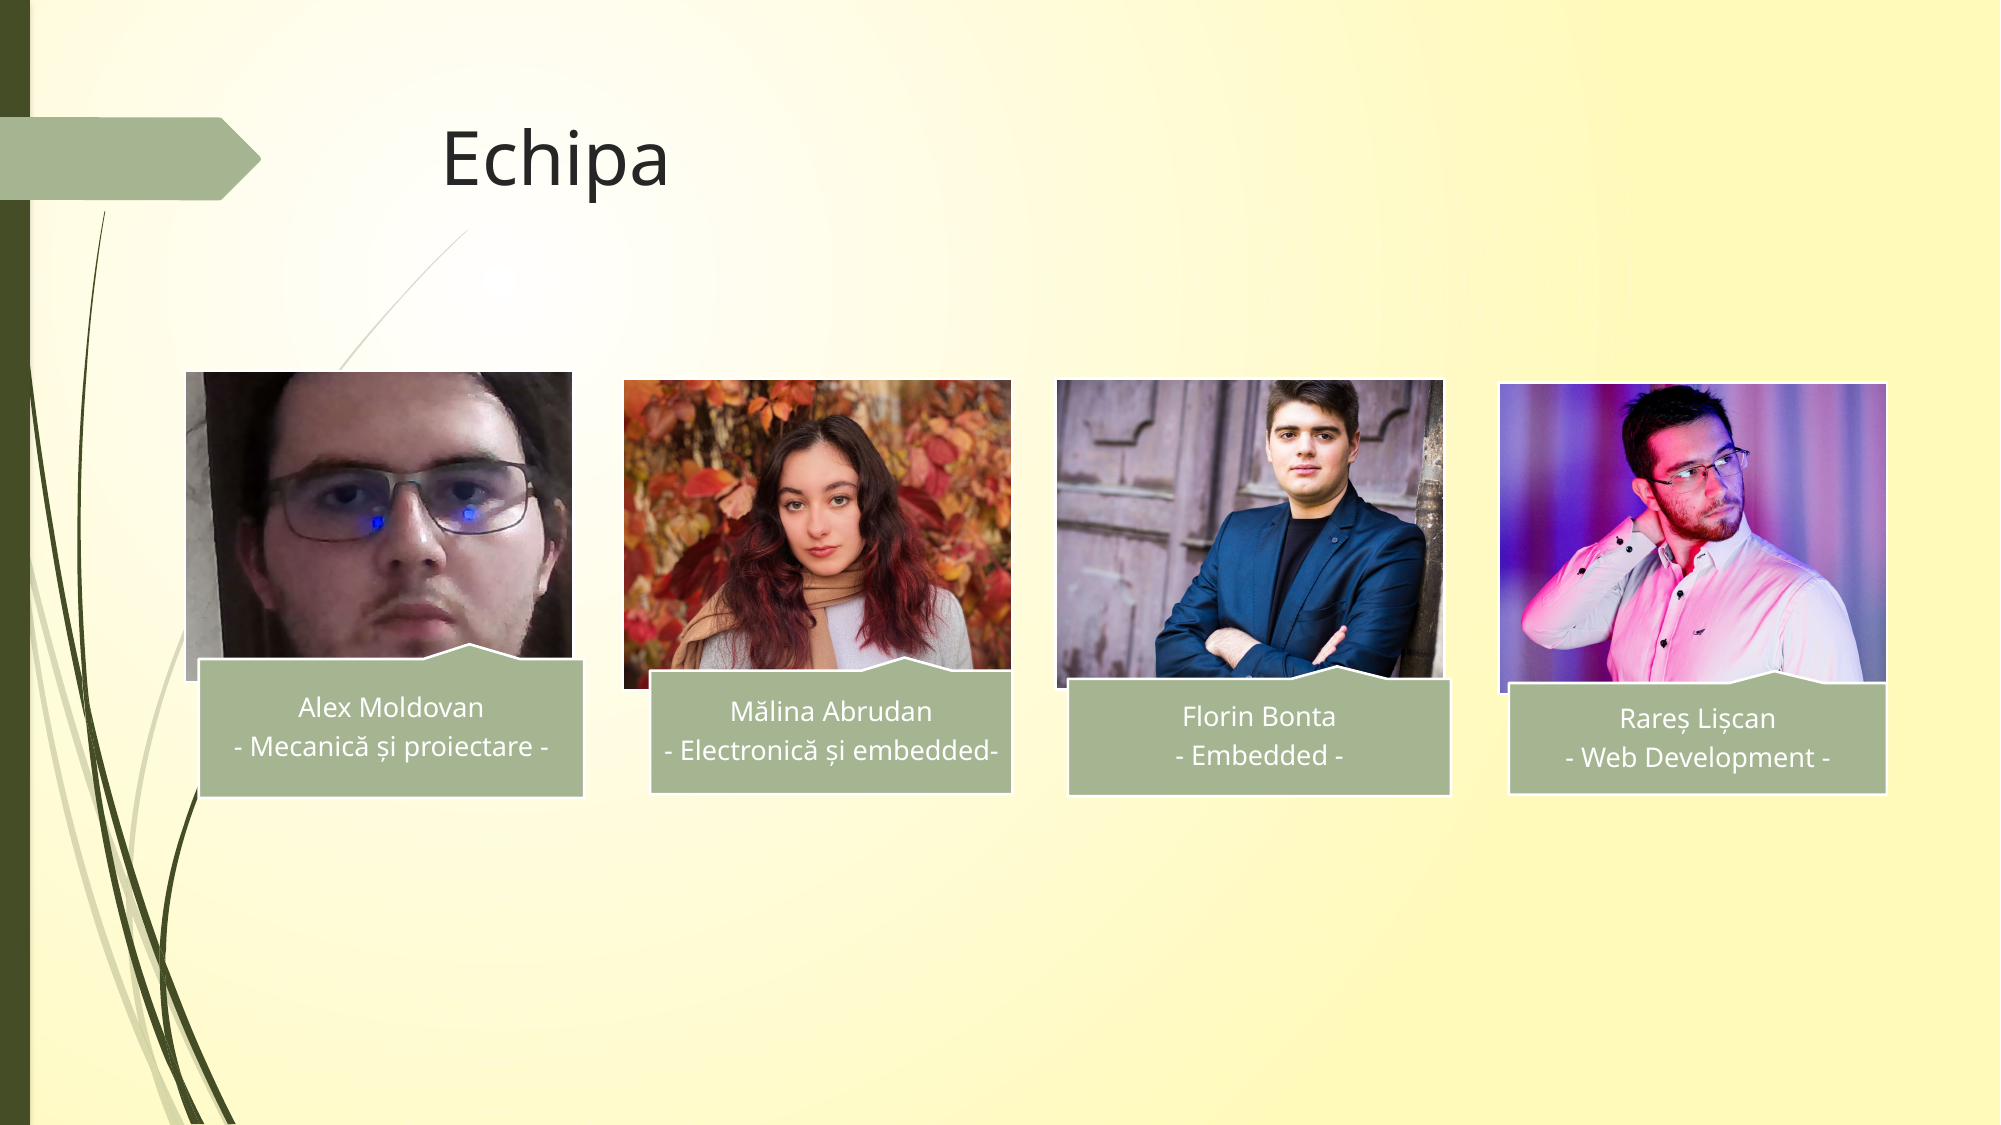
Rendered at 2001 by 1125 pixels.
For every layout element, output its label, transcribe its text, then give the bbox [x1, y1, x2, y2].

title Echipa [425, 102, 1888, 221]
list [182, 221, 1888, 971]
